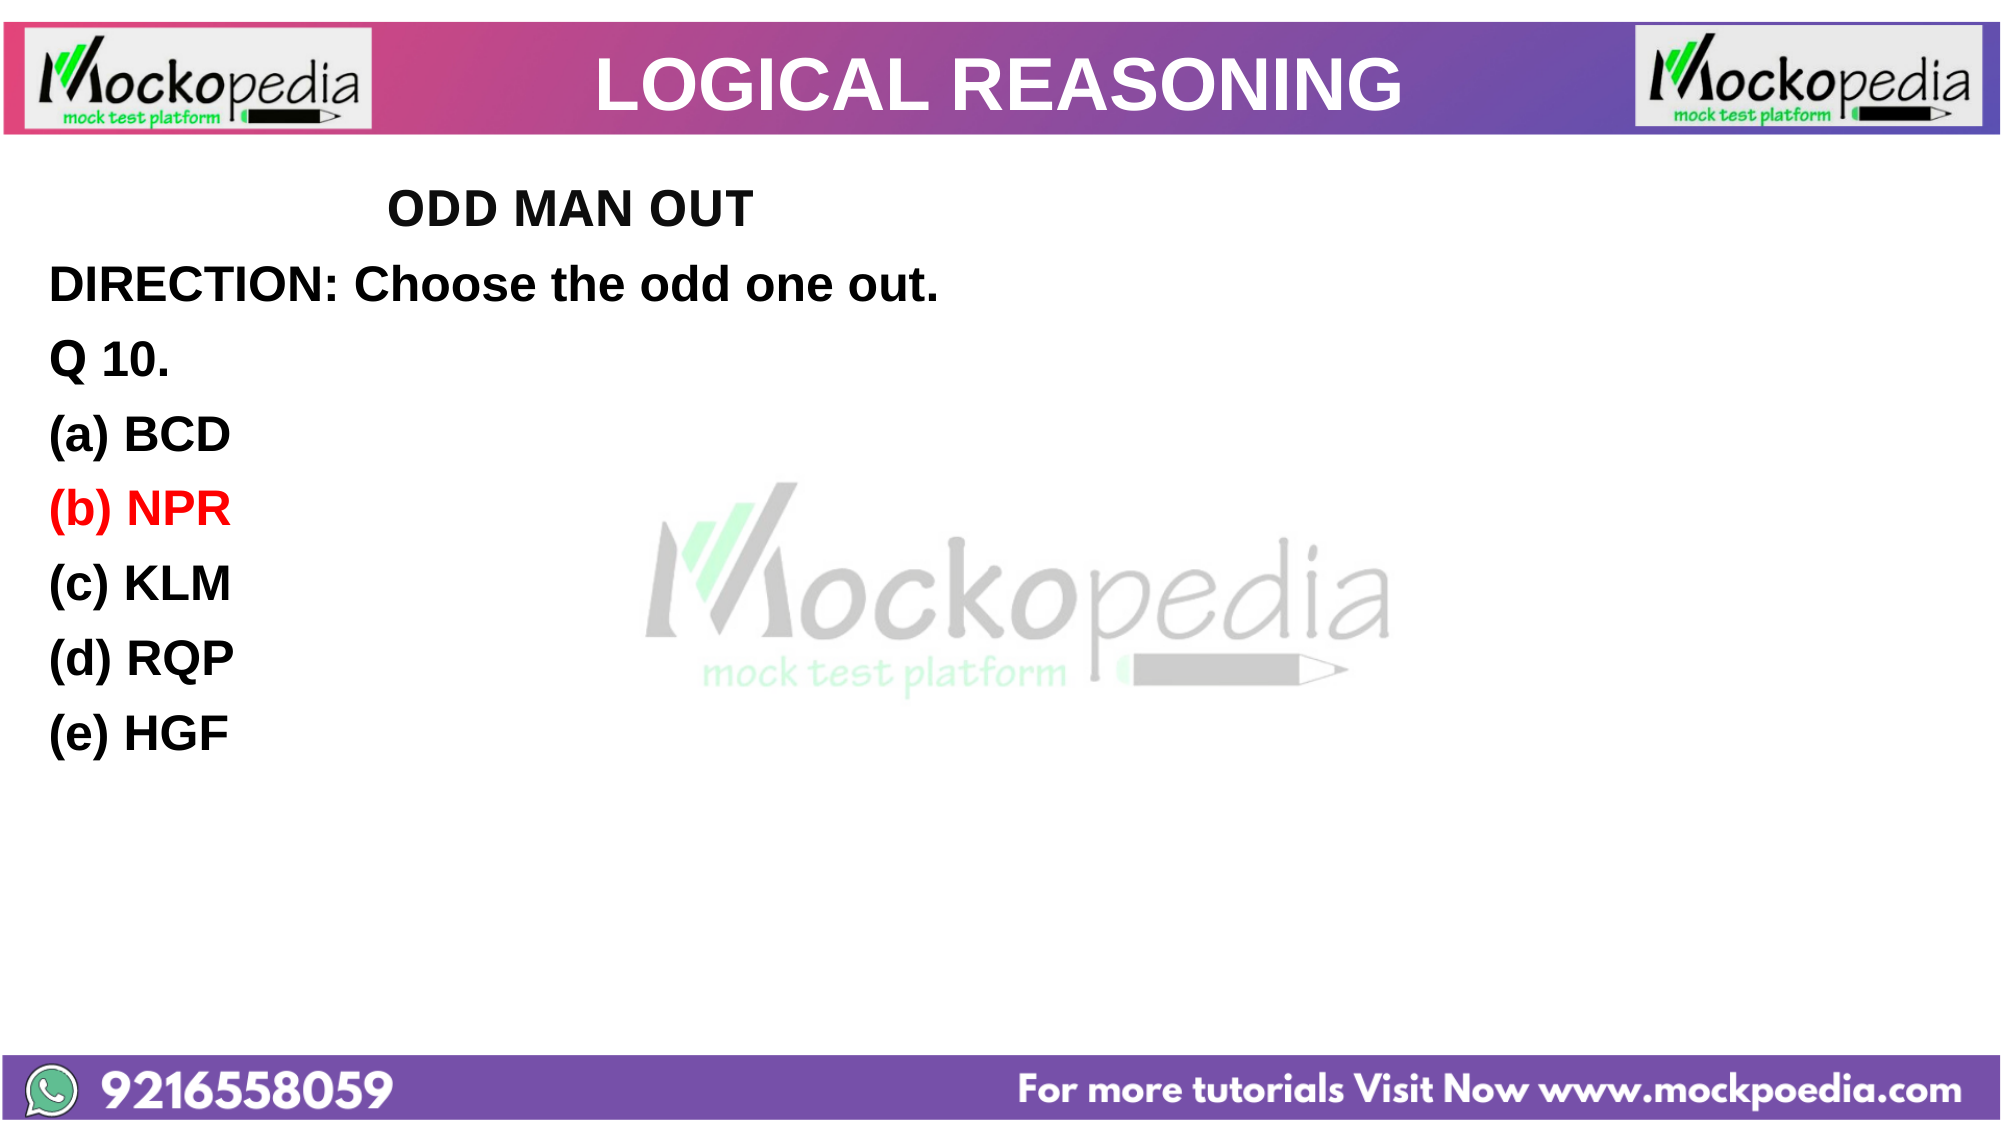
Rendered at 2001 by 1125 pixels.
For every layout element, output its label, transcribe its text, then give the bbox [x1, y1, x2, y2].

list ODD MAN OUT DIRECTION: Choose the odd one out. Q 10. BCD (b) NPR (c) KLM (d) RQP (e) HGF [33, 175, 1959, 1053]
picture [0, 0, 2001, 1125]
title LOGICAL REASONING [41, 31, 1959, 142]
